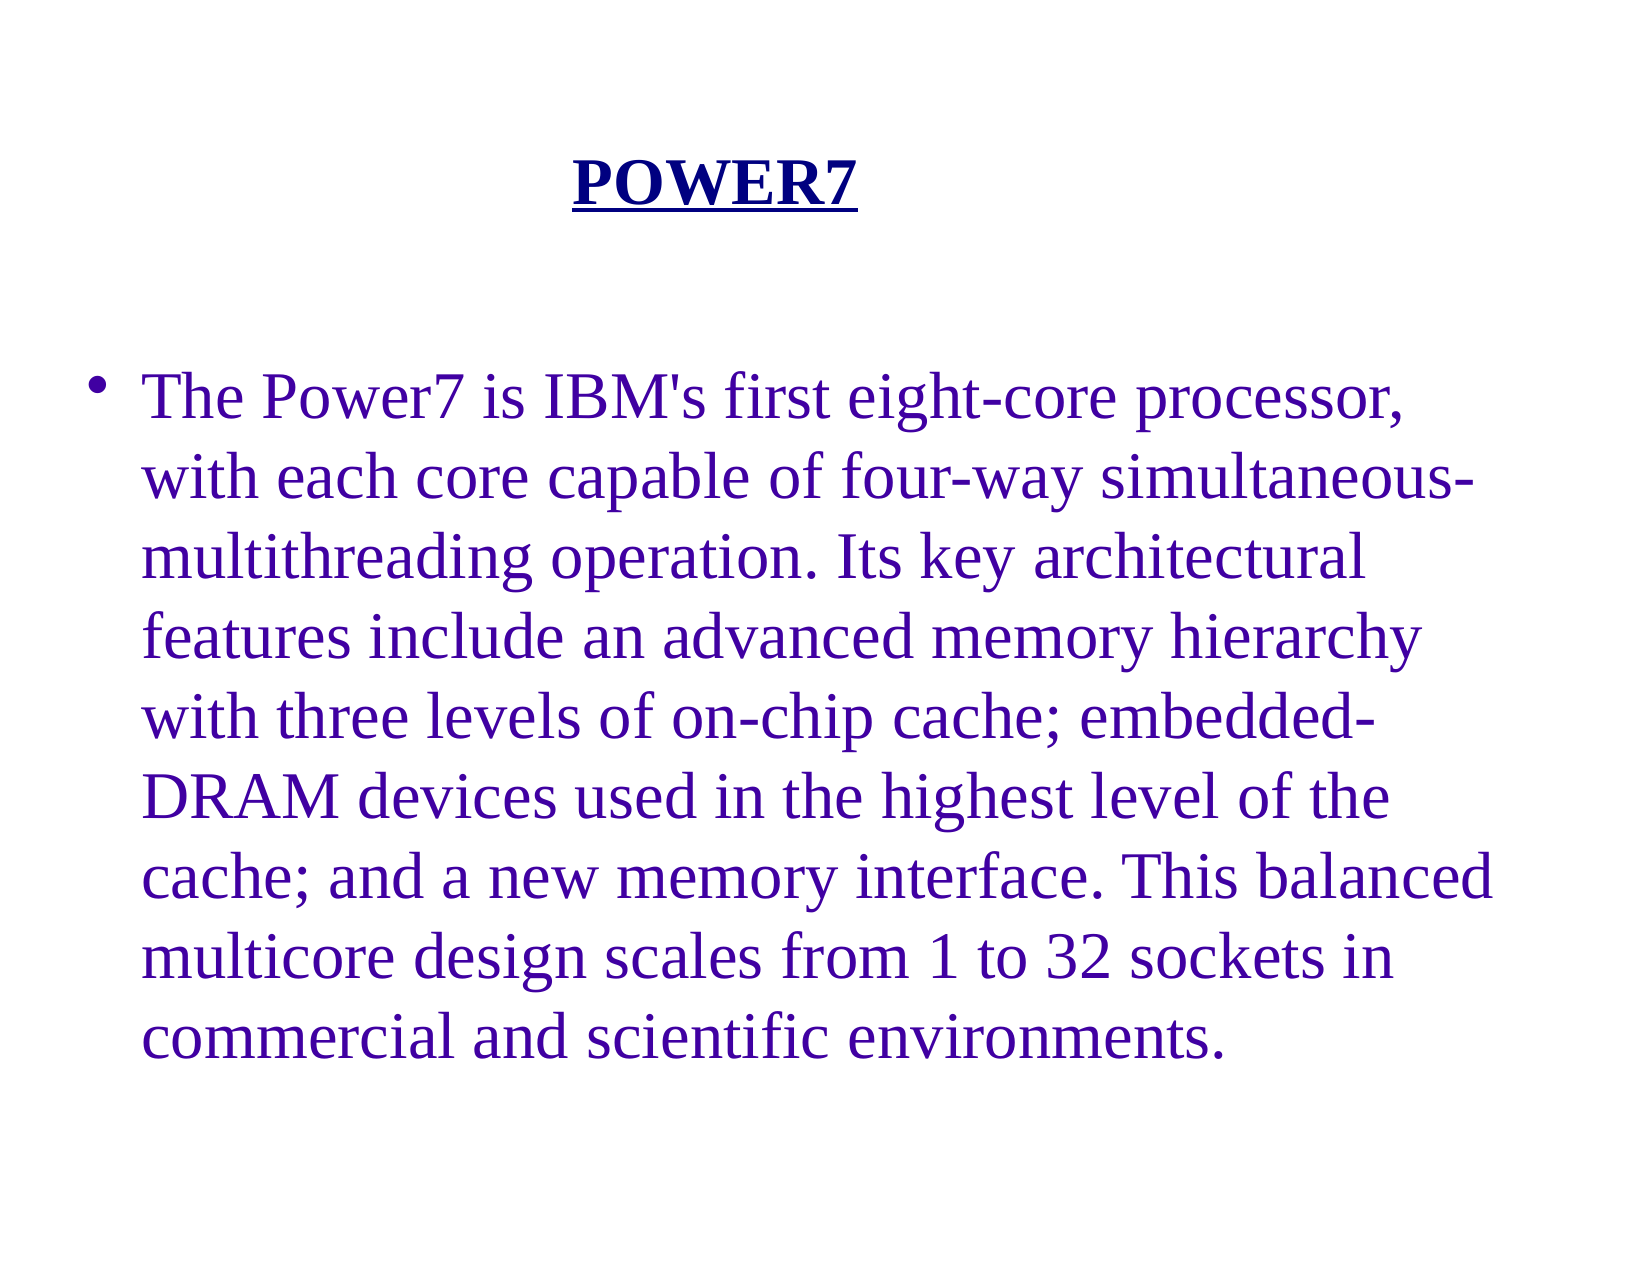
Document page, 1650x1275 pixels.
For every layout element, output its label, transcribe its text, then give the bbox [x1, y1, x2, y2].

title POWER7 [70, 70, 1361, 286]
list The Power7 is IBM's first eight-core processor, with each core capable of four-way simultaneous-multithreading operation. Its key architectural features include an advanced memory hierarchy with three levels of on-chip cache; embedded-DRAM devices used in the highest level of the cache; and a new memory interface. This balanced multicore design scales from 1 to 32 sockets in commercial and scientific environments. [71, 271, 1535, 1142]
